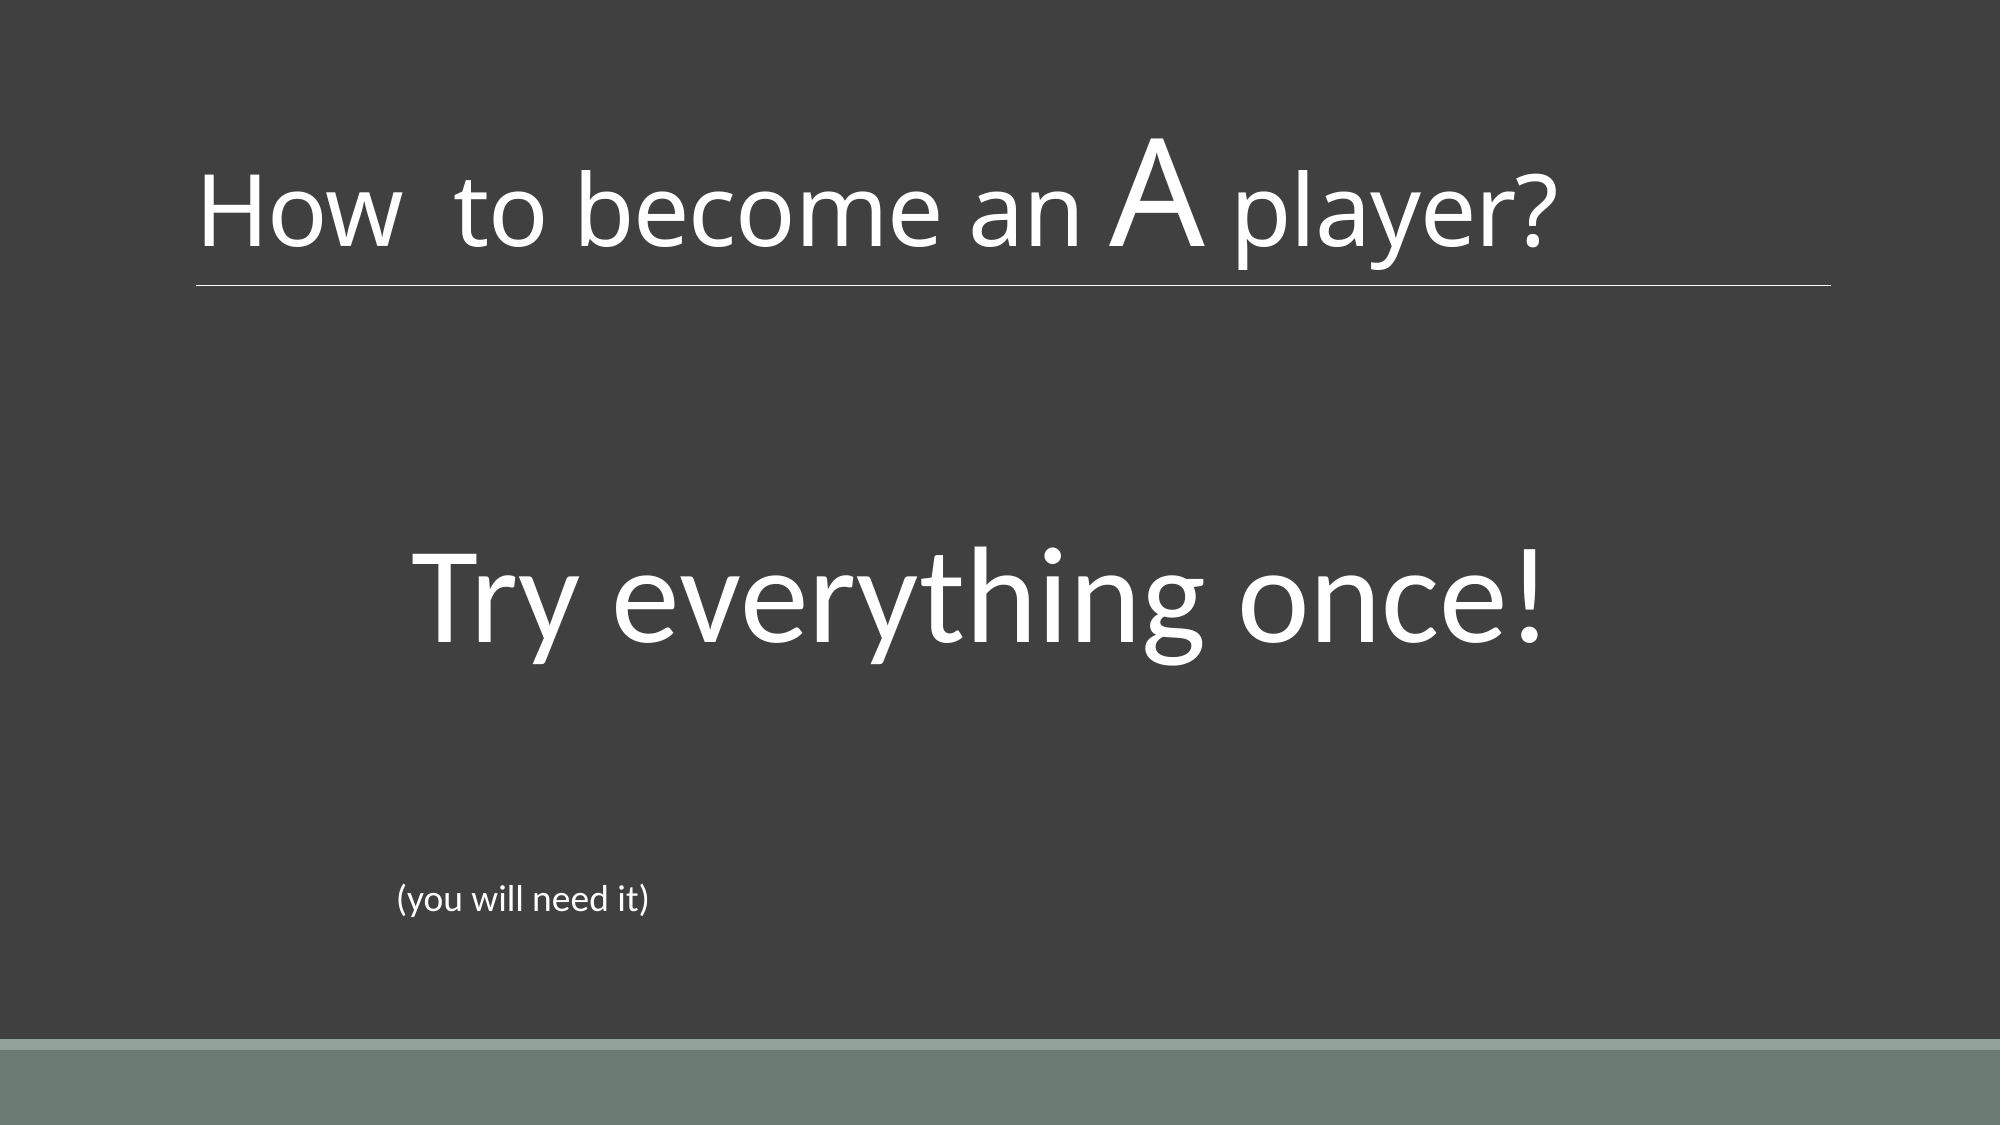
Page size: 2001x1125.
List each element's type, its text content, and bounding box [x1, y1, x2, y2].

list Try everything once! (you will need it) [380, 516, 1630, 1011]
title How to become an A player? [180, 47, 1830, 285]
